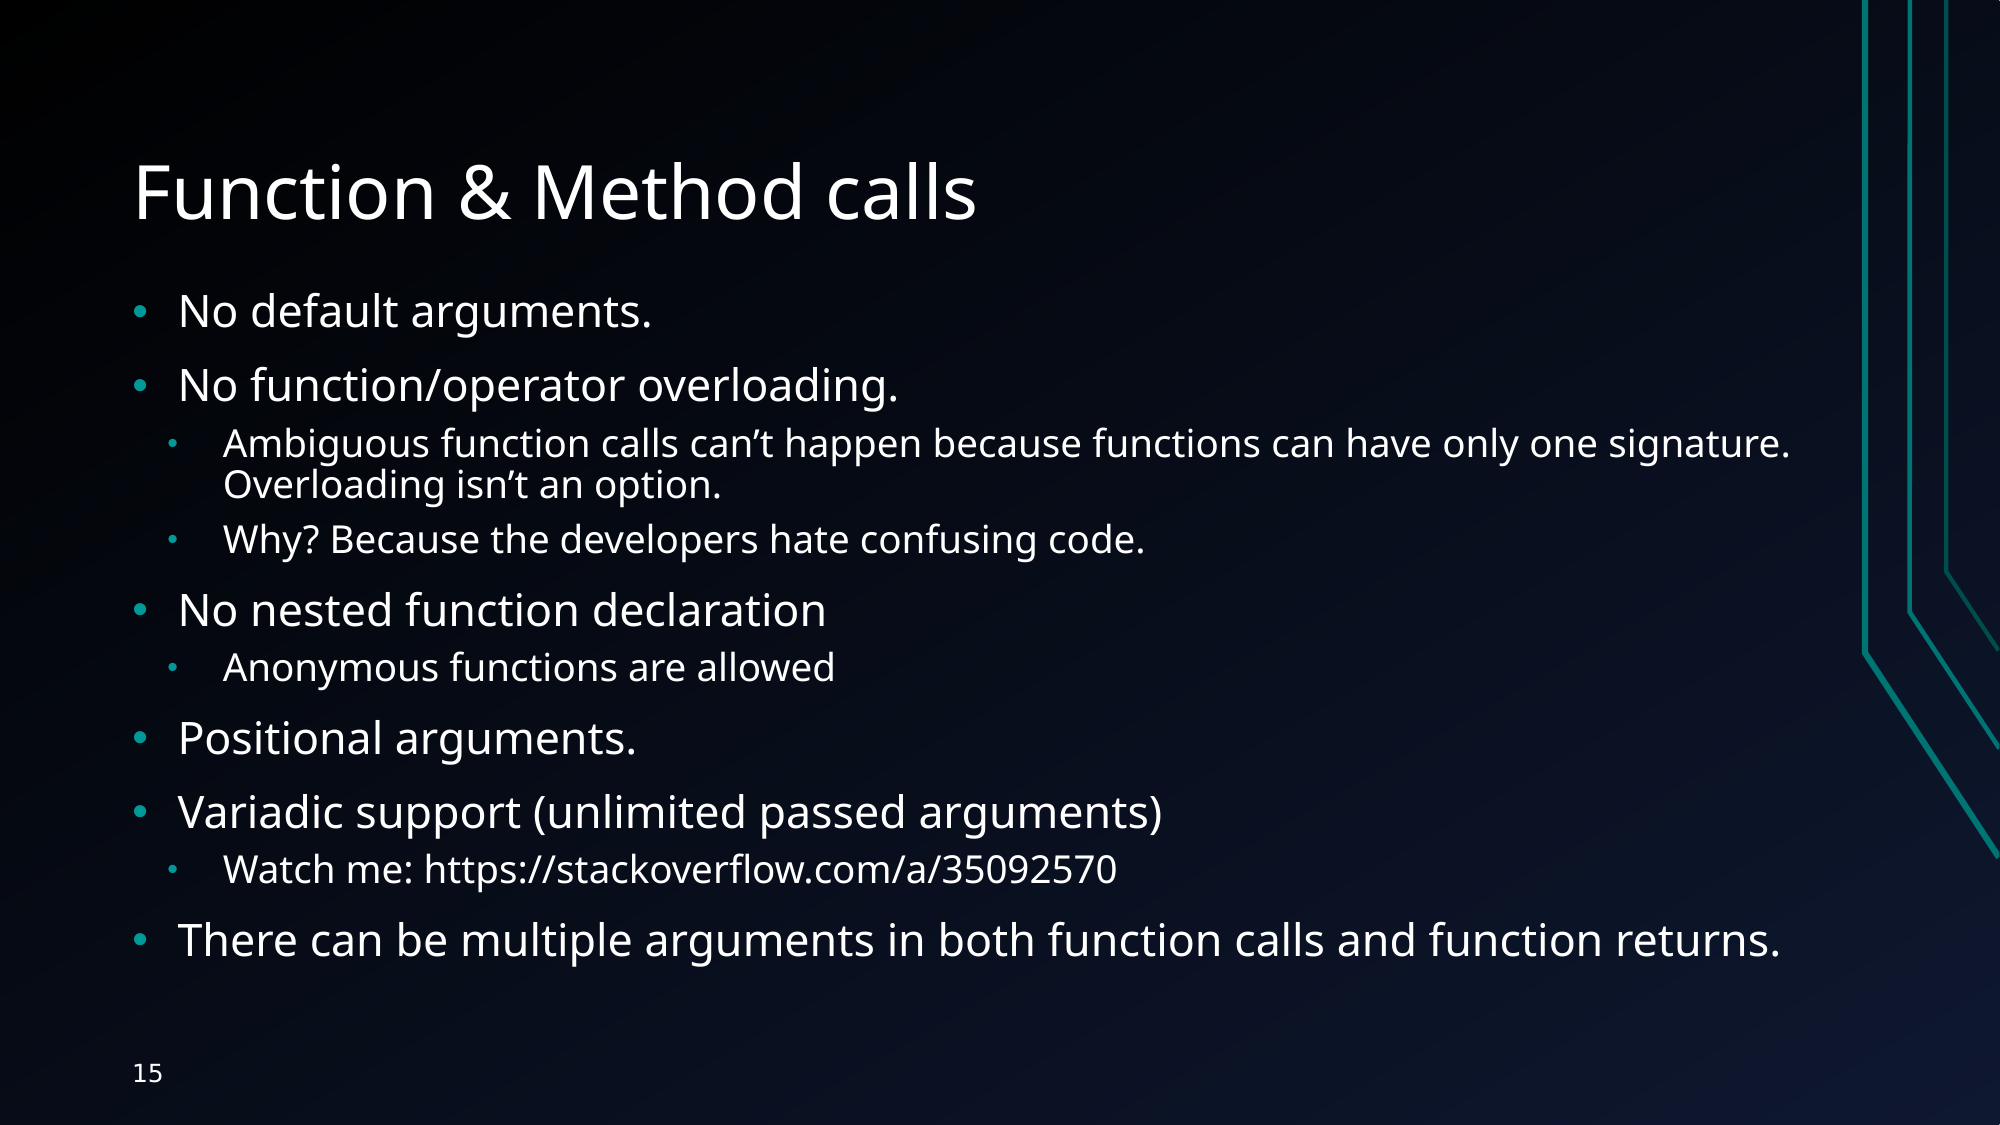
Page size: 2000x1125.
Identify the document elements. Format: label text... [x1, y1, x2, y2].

title Function & Method calls [112, 45, 1812, 246]
list No default arguments. No function/operator overloading. Ambiguous function calls can’t happen because functions can have only one signature. Overloading isn’t an option. Why? Because the developers hate confusing code. No nested function declaration Anonymous functions are allowed Positional arguments. Variadic support (unlimited passed arguments) Watch me: https://stackoverflow.com/a/35092570 There can be multiple arguments in both function calls and function returns. [112, 279, 1812, 1012]
slide_number 15 [112, 1042, 279, 1103]
